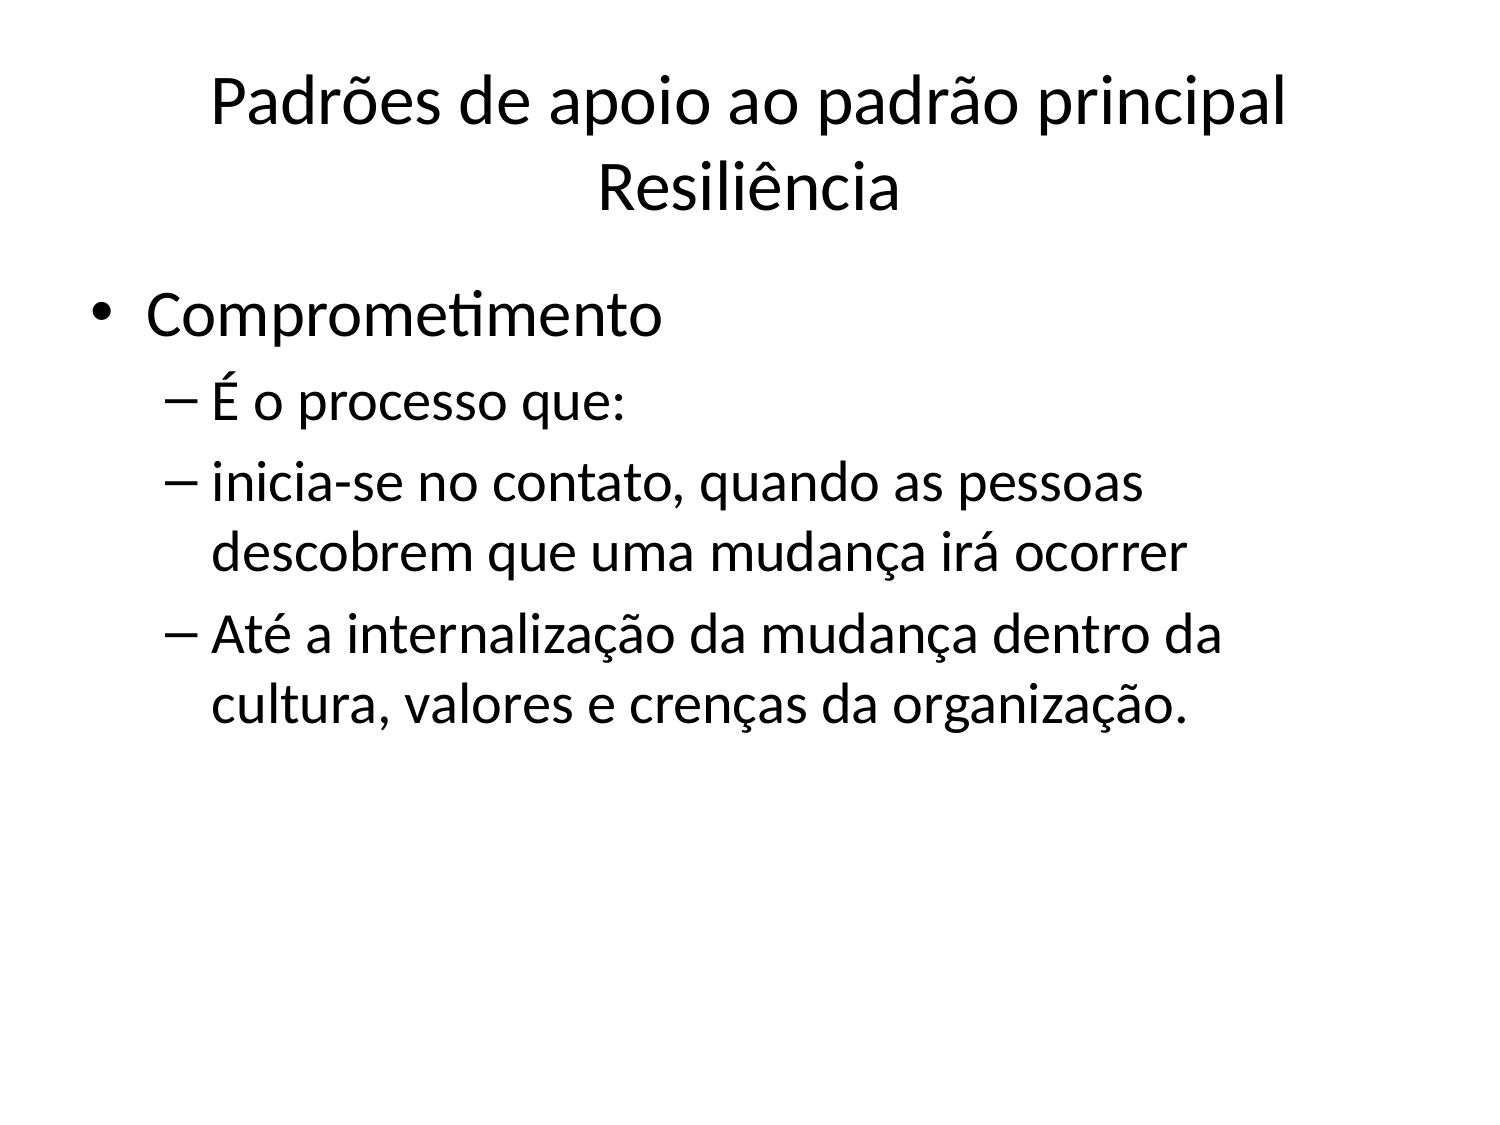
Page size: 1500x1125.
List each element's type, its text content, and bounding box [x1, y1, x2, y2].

list Comprometimento É o processo que: inicia-se no contato, quando as pessoas descobrem que uma mudança irá ocorrer Até a internalização da mudança dentro da cultura, valores e crenças da organização. [75, 262, 1425, 1005]
title Padrões de apoio ao padrão principal Resiliência [75, 45, 1425, 233]
